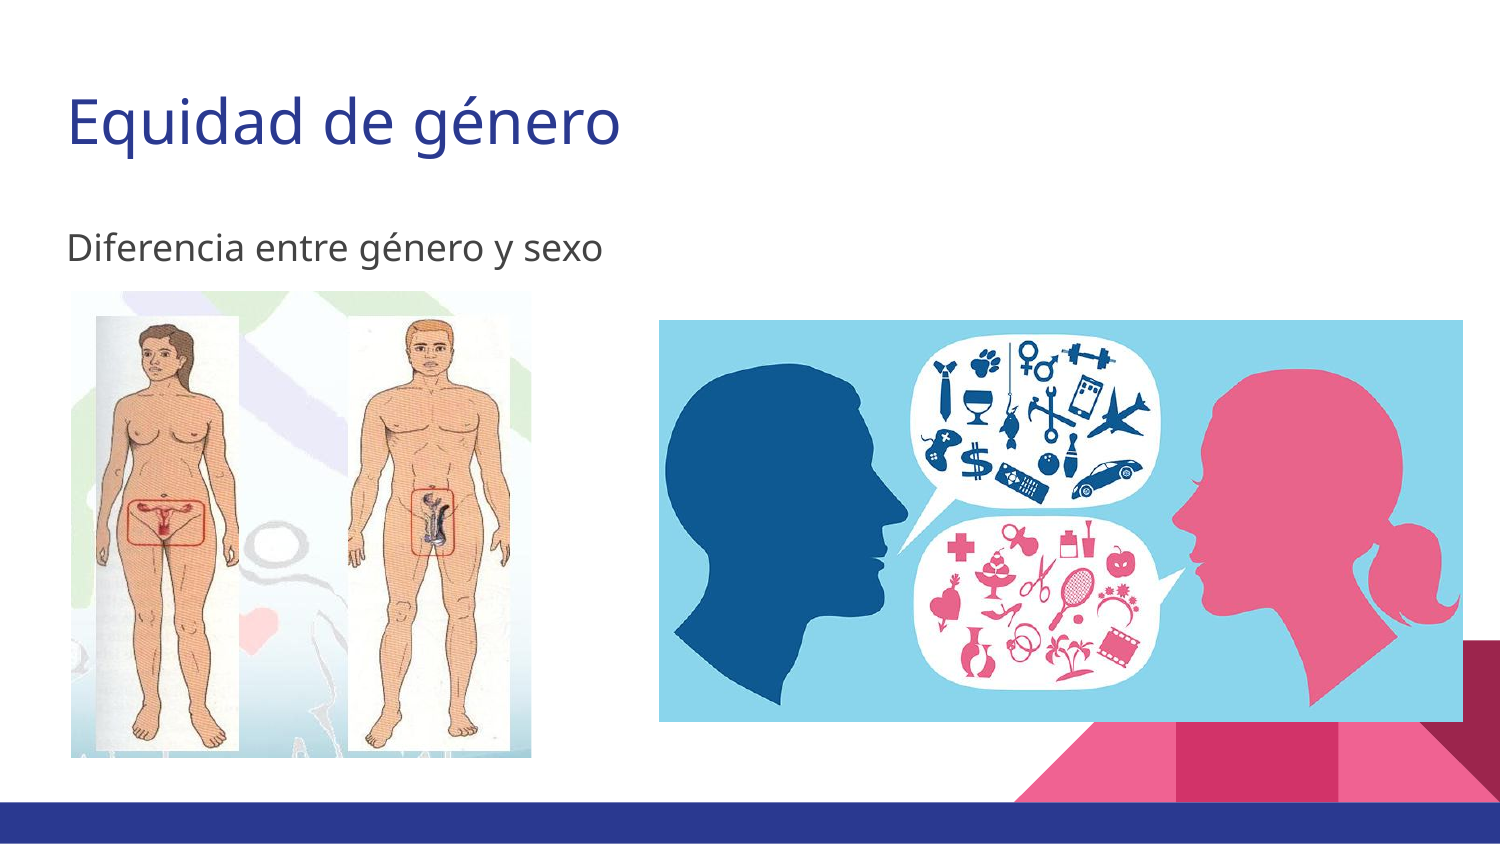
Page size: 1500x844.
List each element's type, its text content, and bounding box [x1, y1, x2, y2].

title Equidad de género [51, 67, 1449, 167]
picture [70, 291, 532, 758]
list Diferencia entre género y sexo [51, 201, 1449, 750]
picture [658, 319, 1463, 723]
